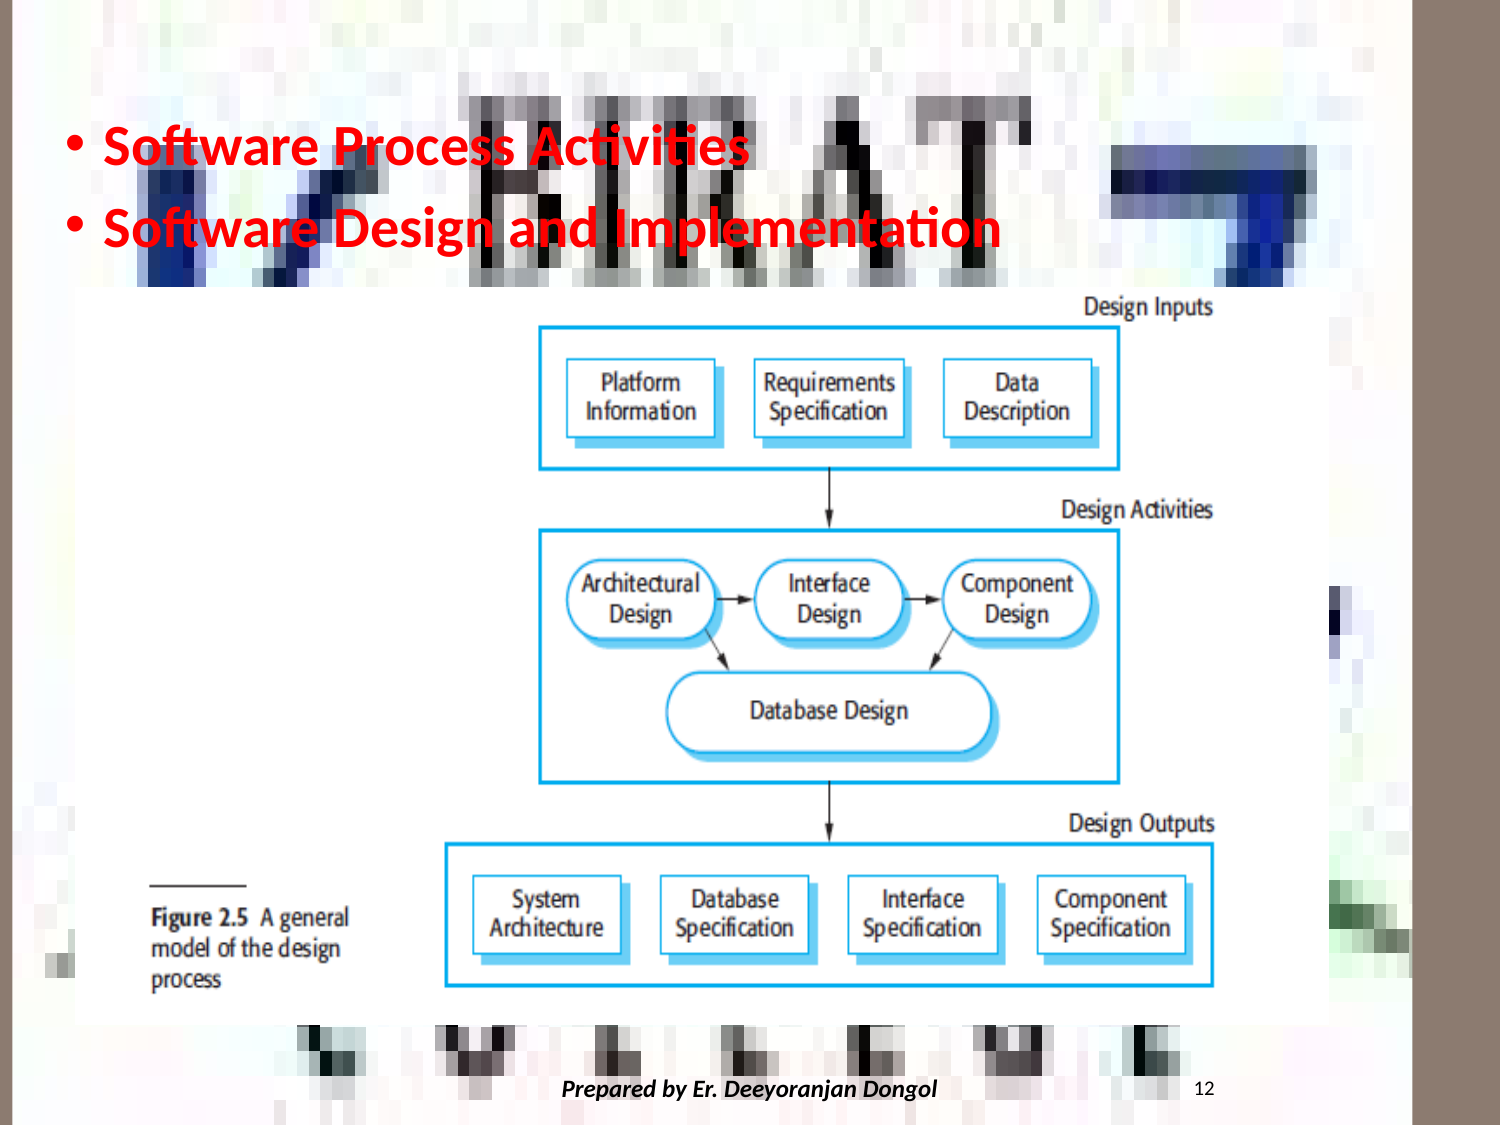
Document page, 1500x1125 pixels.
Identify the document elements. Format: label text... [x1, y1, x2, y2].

picture [13, 0, 1412, 1125]
slide_number 12 [1067, 1061, 1230, 1112]
list Software Process Activities Software Design and Implementation [50, 99, 1388, 1063]
footer Prepared by Er. Deeyoranjan Dongol [443, 1062, 1057, 1113]
